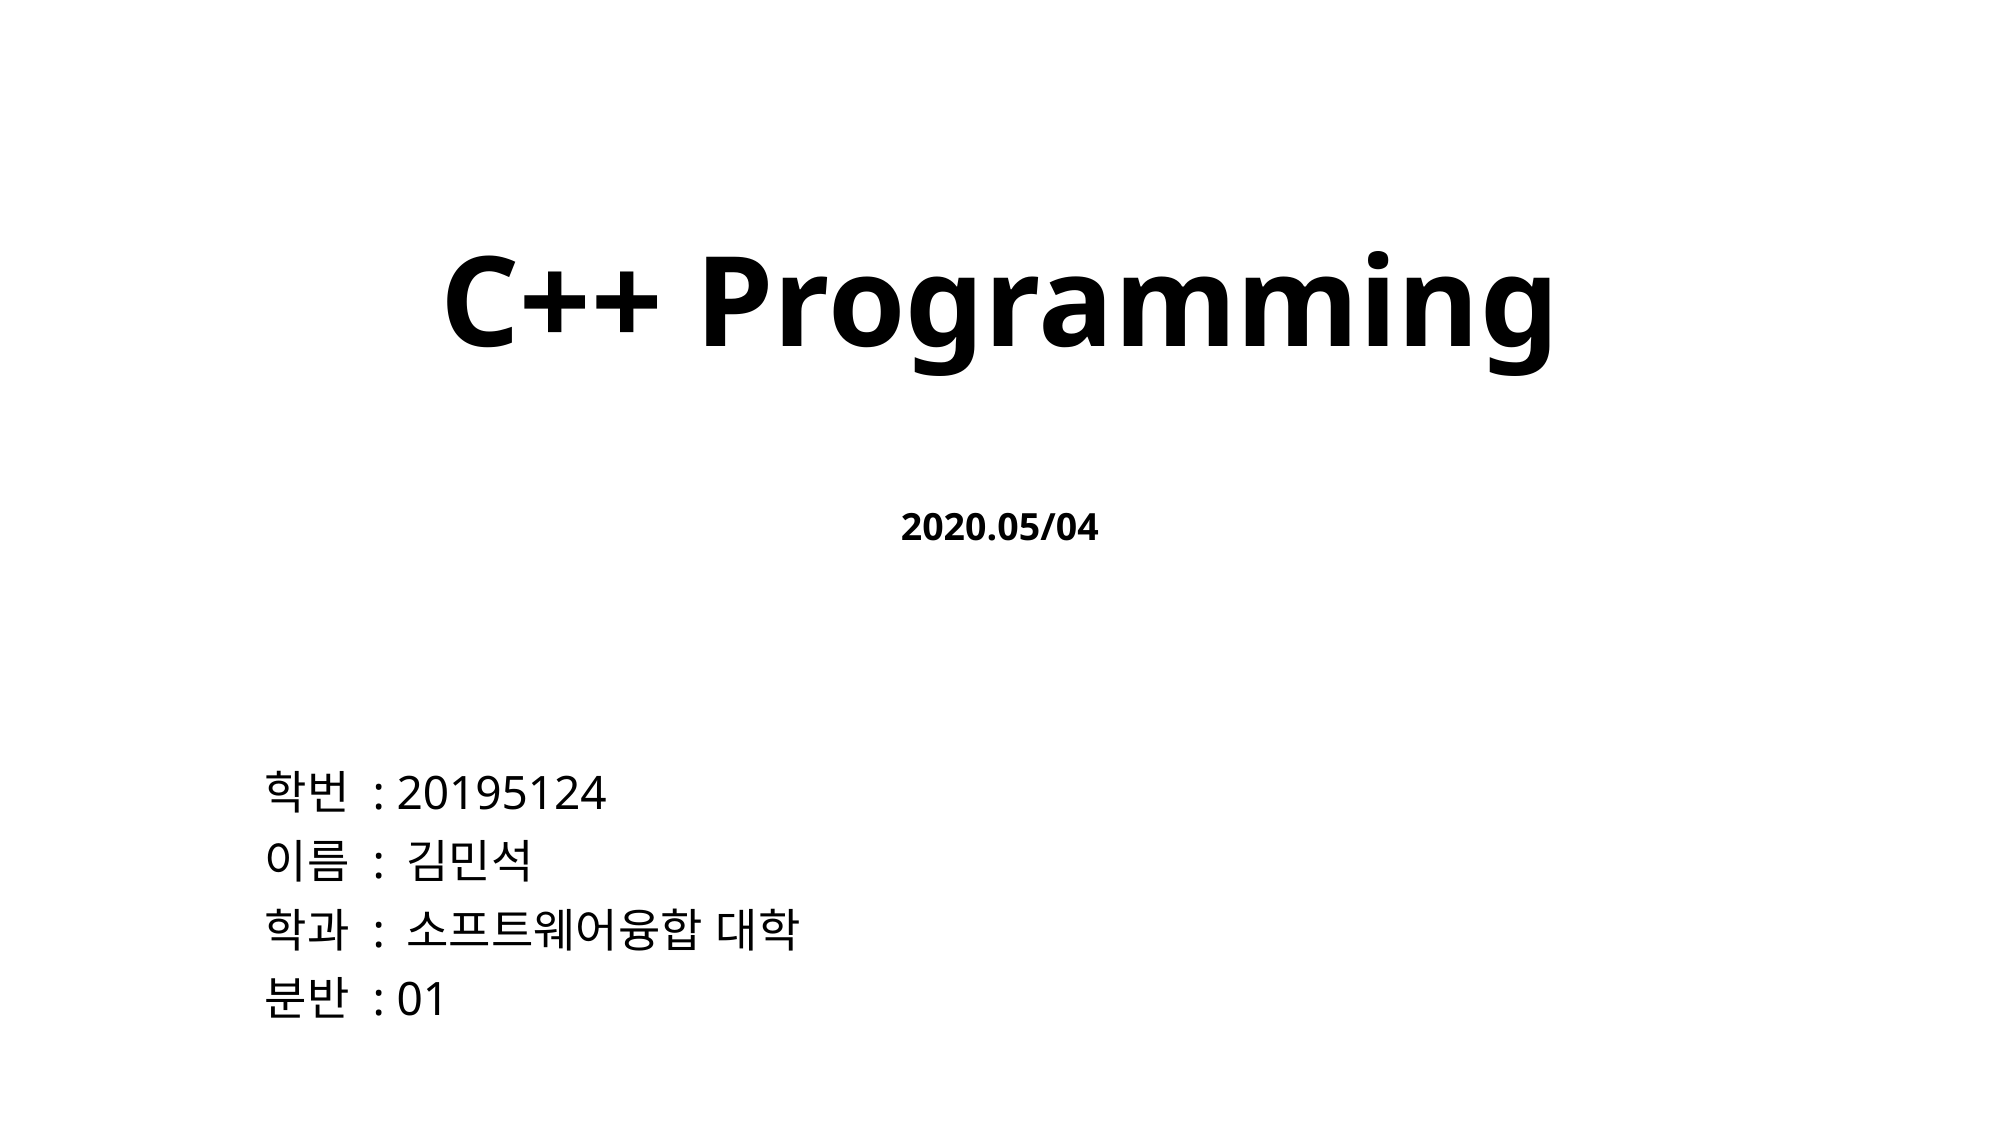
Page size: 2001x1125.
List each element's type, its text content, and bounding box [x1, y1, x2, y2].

title C++ Programming 2020.05/04 [249, 164, 1750, 557]
subtitle 학번 : 20195124 이름 : 김민석 학과 : 소프트웨어융합 대학 분반 : 01 [249, 762, 1750, 1034]
